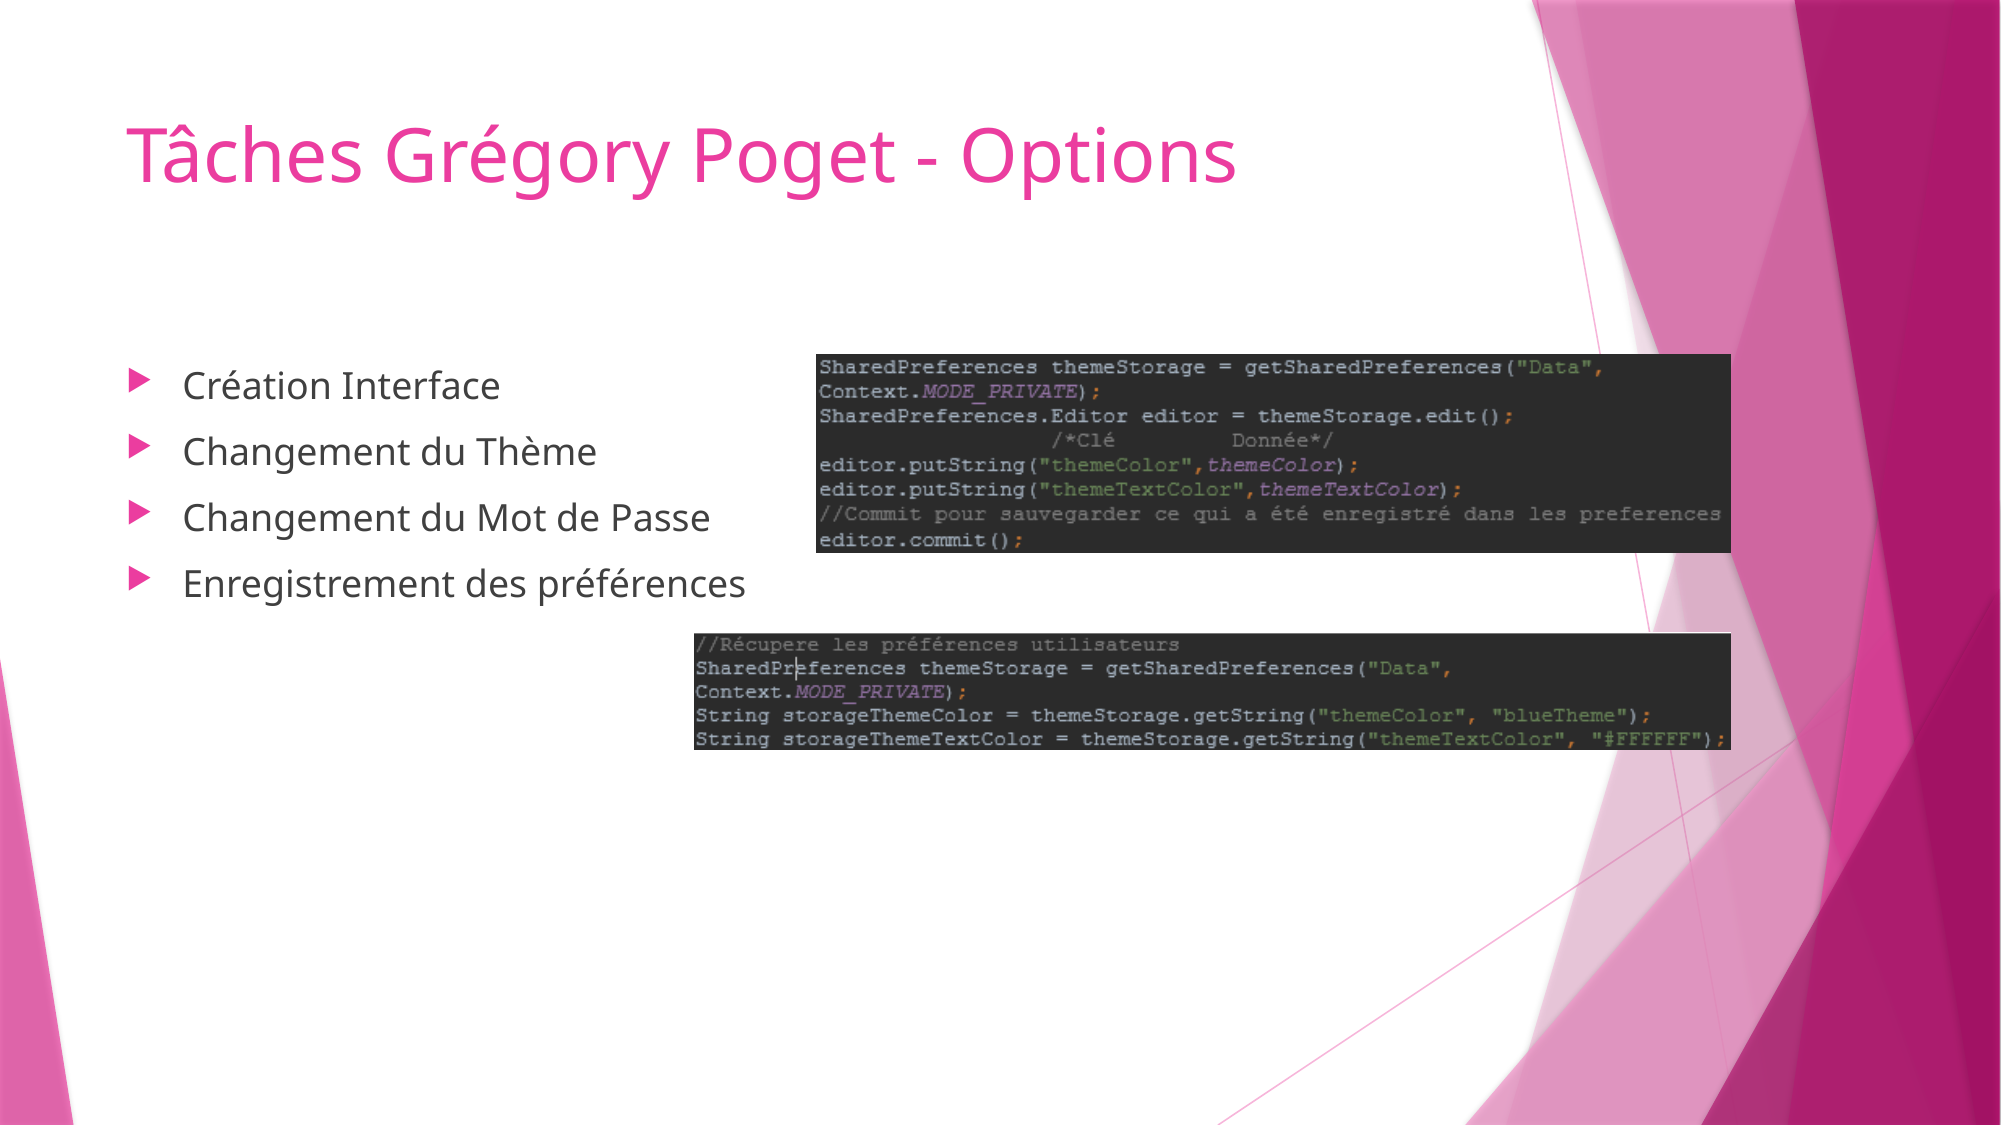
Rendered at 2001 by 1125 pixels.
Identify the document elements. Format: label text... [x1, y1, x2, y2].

title Tâches Grégory Poget - Options [111, 99, 1522, 317]
picture [694, 631, 1732, 750]
picture [815, 353, 1732, 553]
list Création Interface Changement du Thème Changement du Mot de Passe Enregistrement des préférences [111, 354, 1522, 992]
